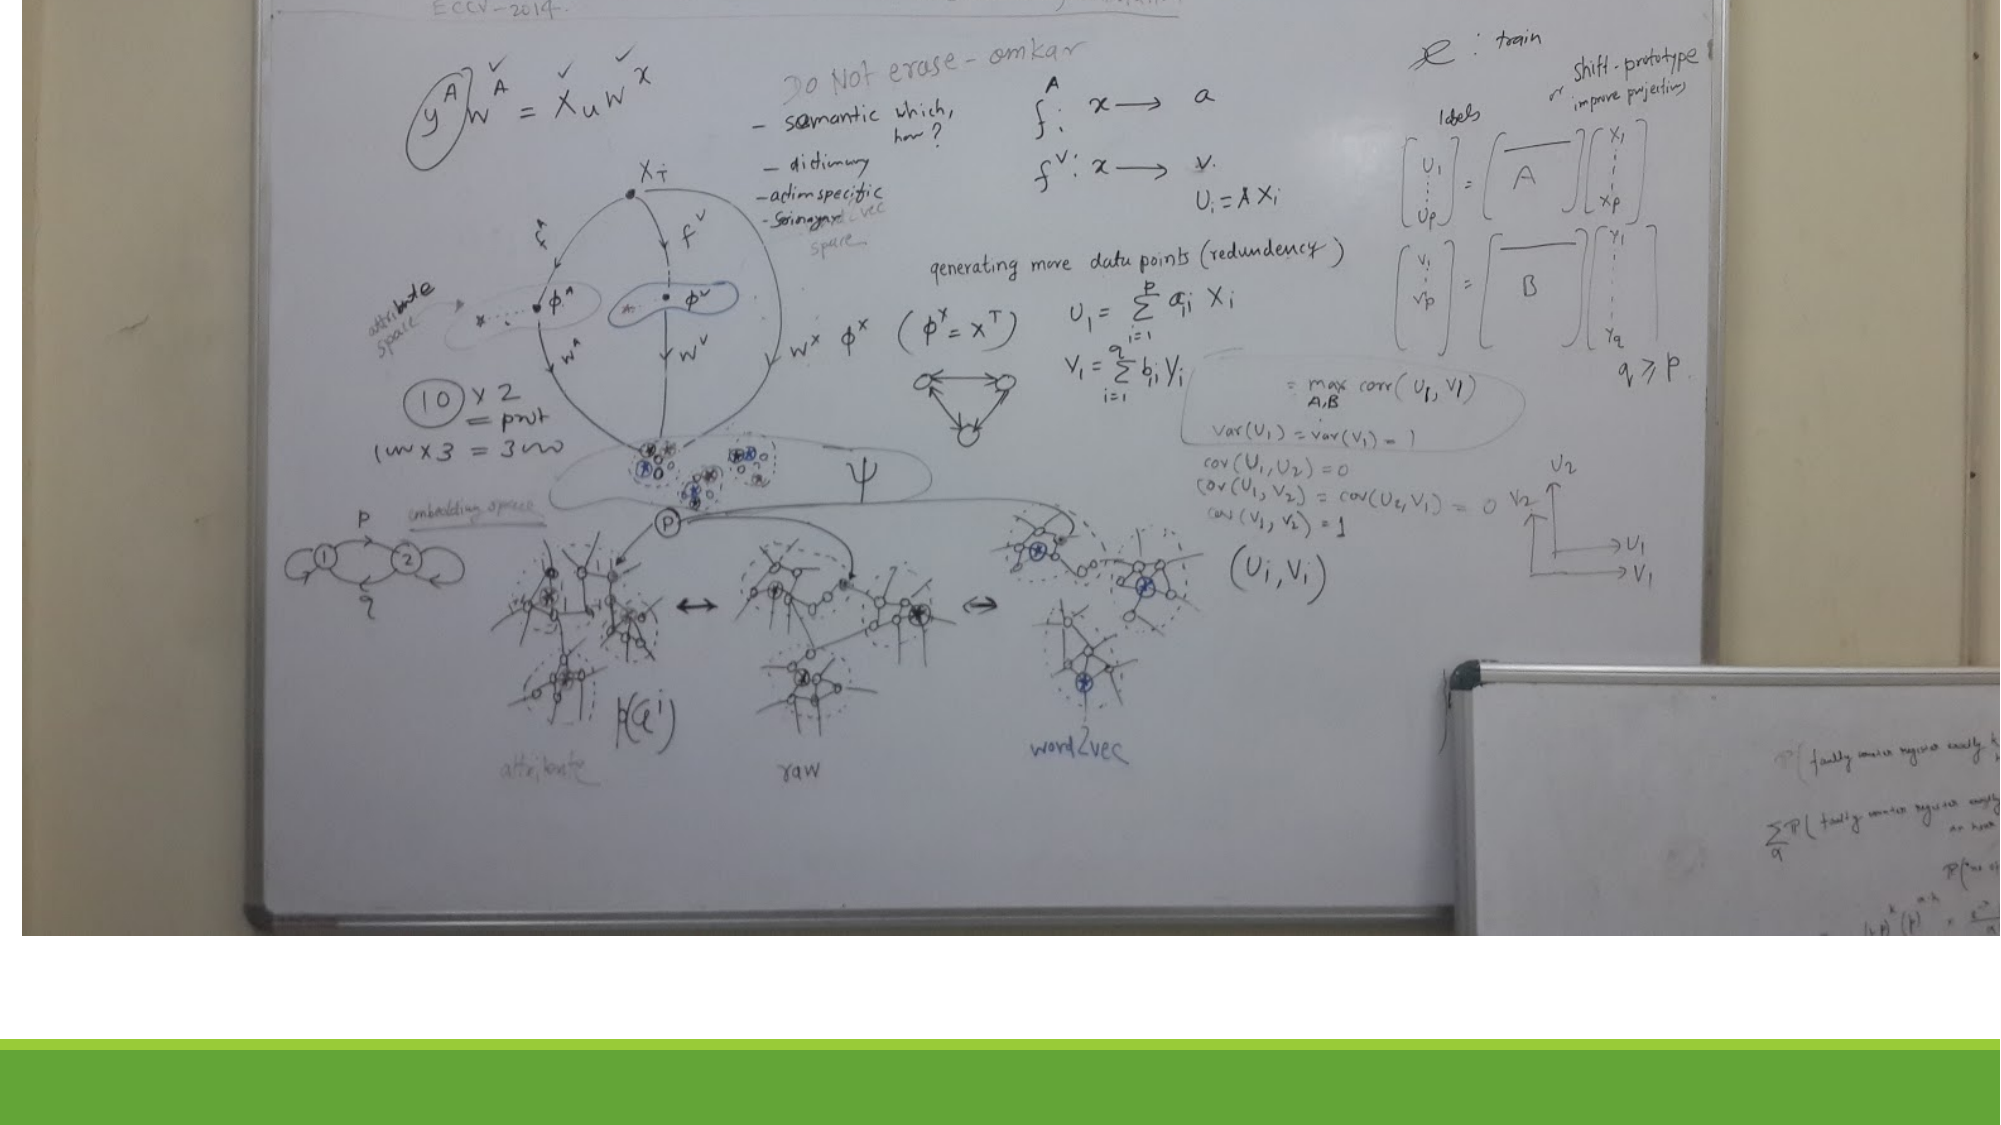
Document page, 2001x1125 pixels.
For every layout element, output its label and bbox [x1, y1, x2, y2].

picture [21, 0, 2000, 936]
